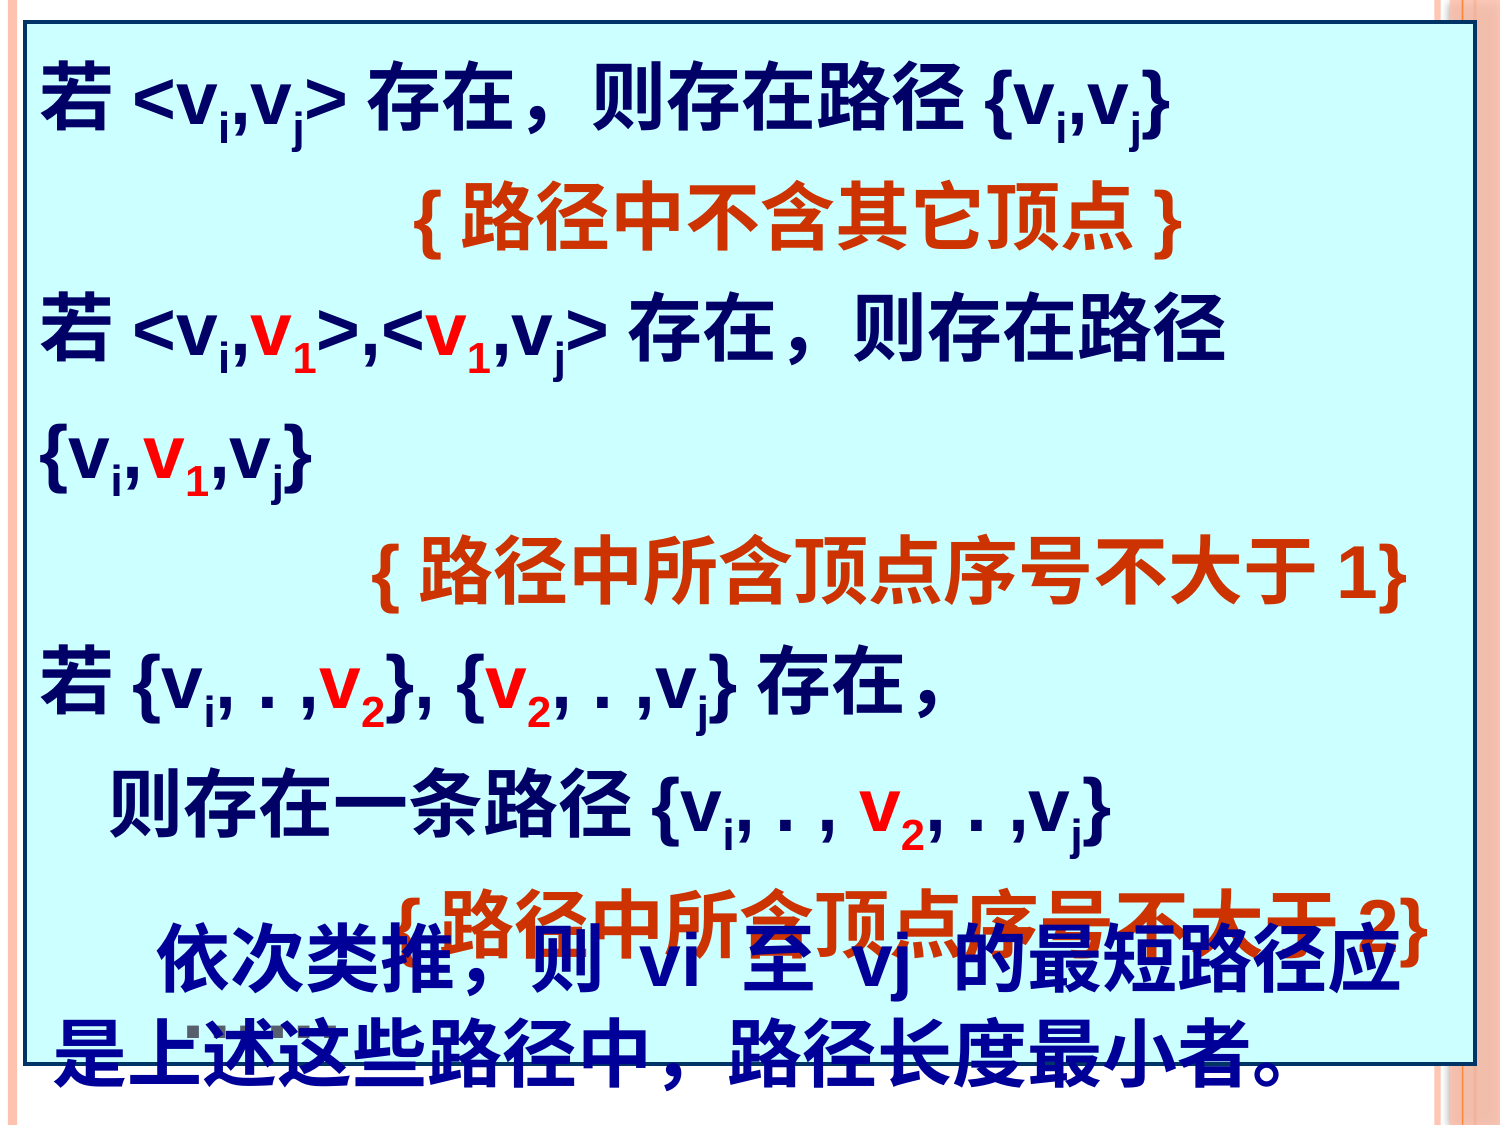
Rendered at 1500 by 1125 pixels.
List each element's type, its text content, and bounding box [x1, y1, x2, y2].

text_box 依次类推，则 vi 至 vj 的最短路径应是上述这些路径中，路径长度最小者。 [37, 899, 1463, 1104]
text_box 若<vi,vj>存在，则存在路径{vi,vj} {路径中不含其它顶点} 若<vi,v1>,<v1,vj>存在，则存在路径{vi,v1,vj} {路径中所含顶点序号不大于1} 若{vi, . ,v2}, {v2, . ,vj}存在， 则存在一条路径{vi, . , v2, . ,vj} {路径中所含顶点序号不大于2} …… [24, 21, 1475, 1065]
